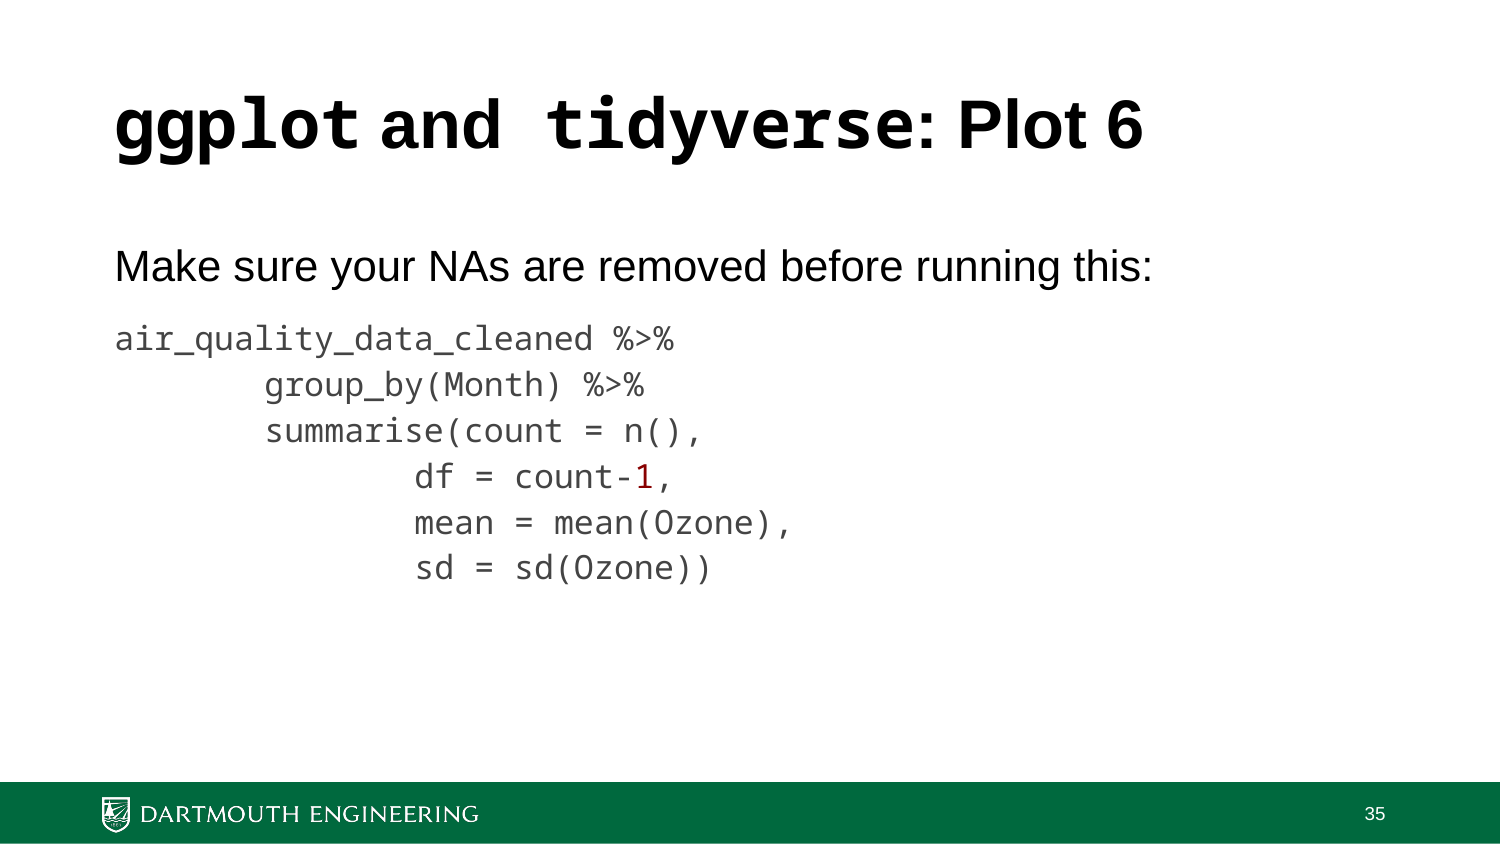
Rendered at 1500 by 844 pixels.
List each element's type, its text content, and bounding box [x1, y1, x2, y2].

title ggplot and tidyverse: Plot 6 [103, 44, 1397, 208]
picture [102, 797, 479, 833]
list Make sure your NAs are removed before running this: air_quality_data_cleaned %>% group_by(Month) %>% summarise(count = n(), df = count-1, mean = mean(Ozone), sd = sd(Ozone)) [103, 224, 1397, 760]
slide_number ‹#› [1335, 790, 1397, 836]
